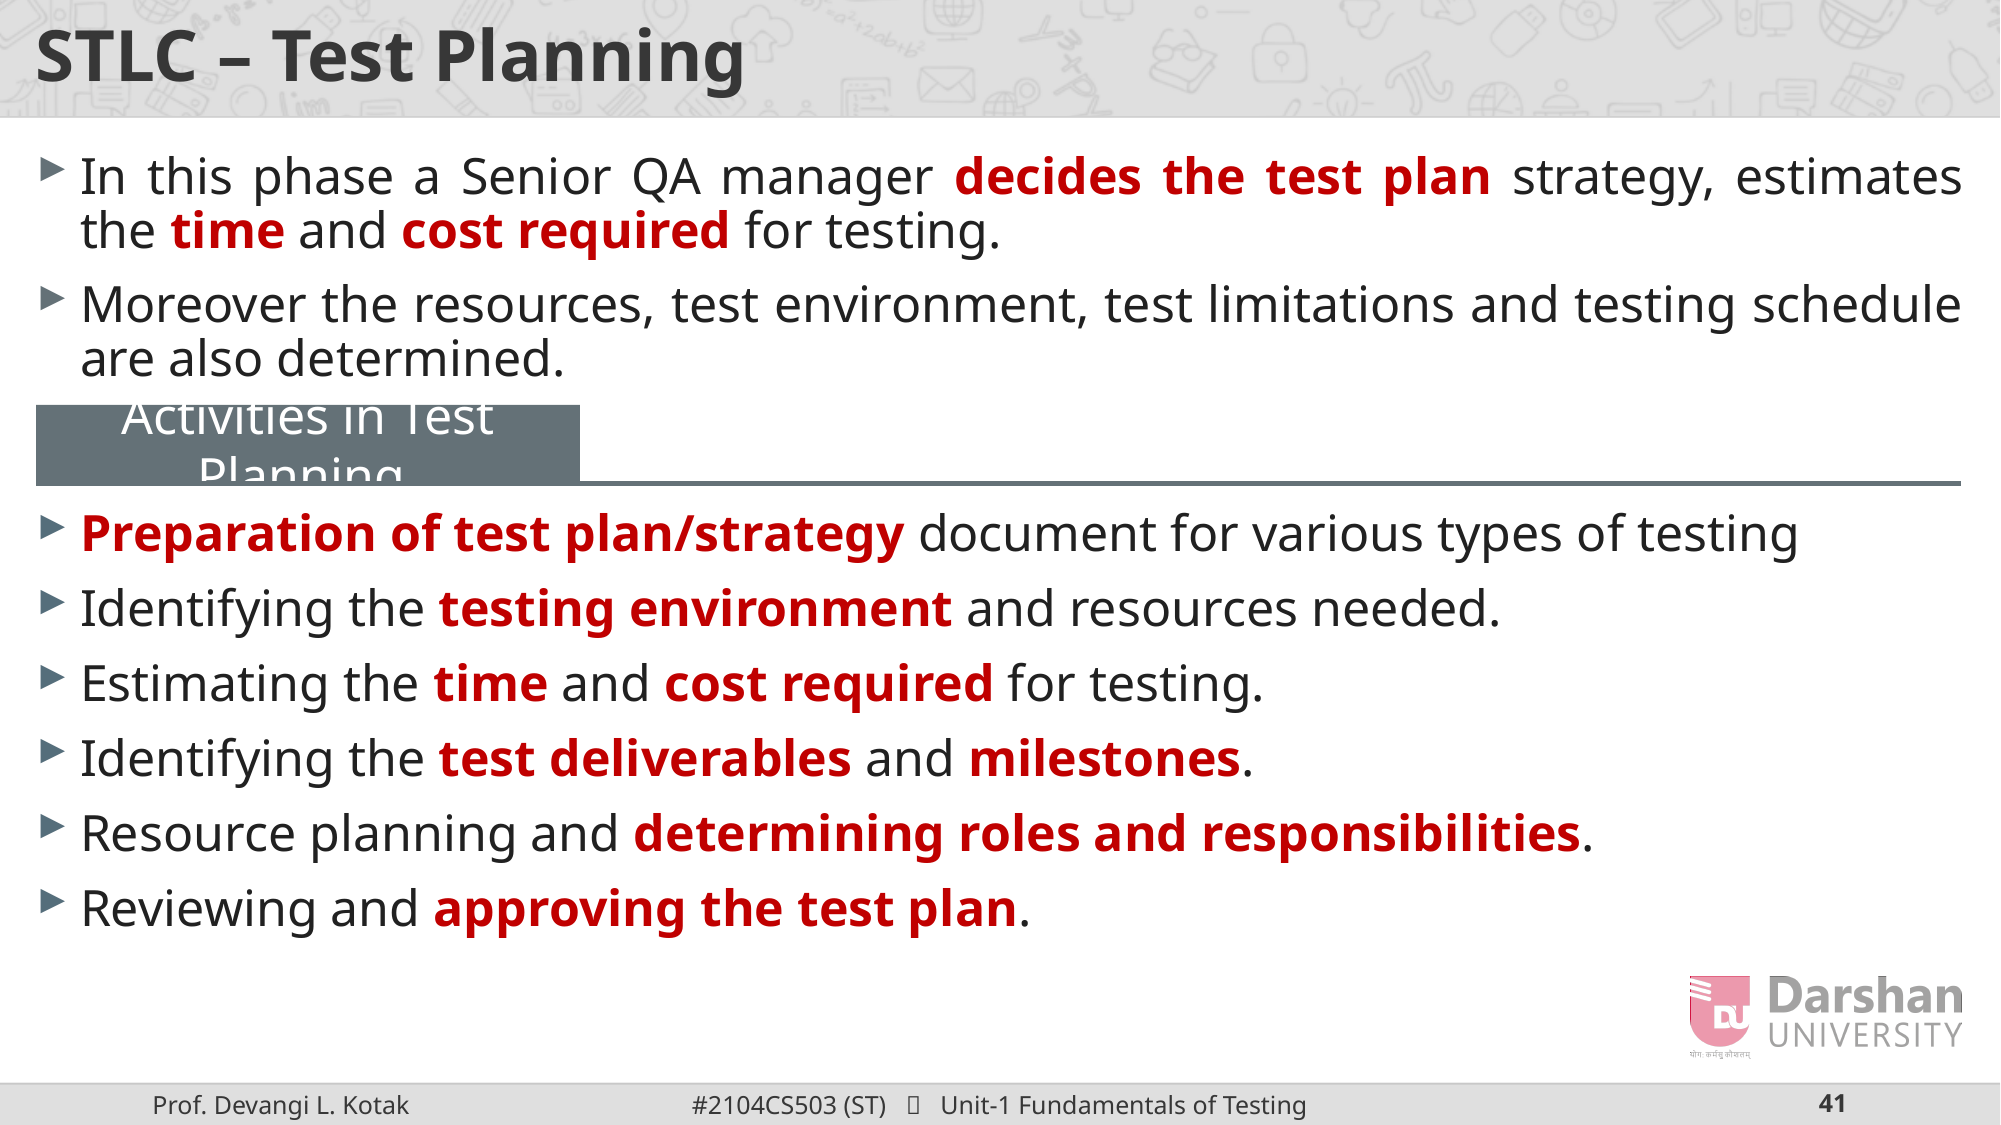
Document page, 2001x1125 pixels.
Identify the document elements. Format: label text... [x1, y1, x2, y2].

text_box Activities in Test Planning [35, 404, 581, 484]
list In this phase a Senior QA manager decides the test plan strategy, estimates the time and cost required for testing. Moreover the resources, test environment, test limitations and testing schedule are also determined. [21, 143, 1979, 421]
title STLC – Test Planning [0, 0, 2000, 117]
text_box Preparation of test plan/strategy document for various types of testing Identifying the testing environment and resources needed. Estimating the time and cost required for testing. Identifying the test deliverables and milestones. Resource planning and determining roles and responsibilities. Reviewing and approving the test plan. [21, 501, 1979, 1012]
